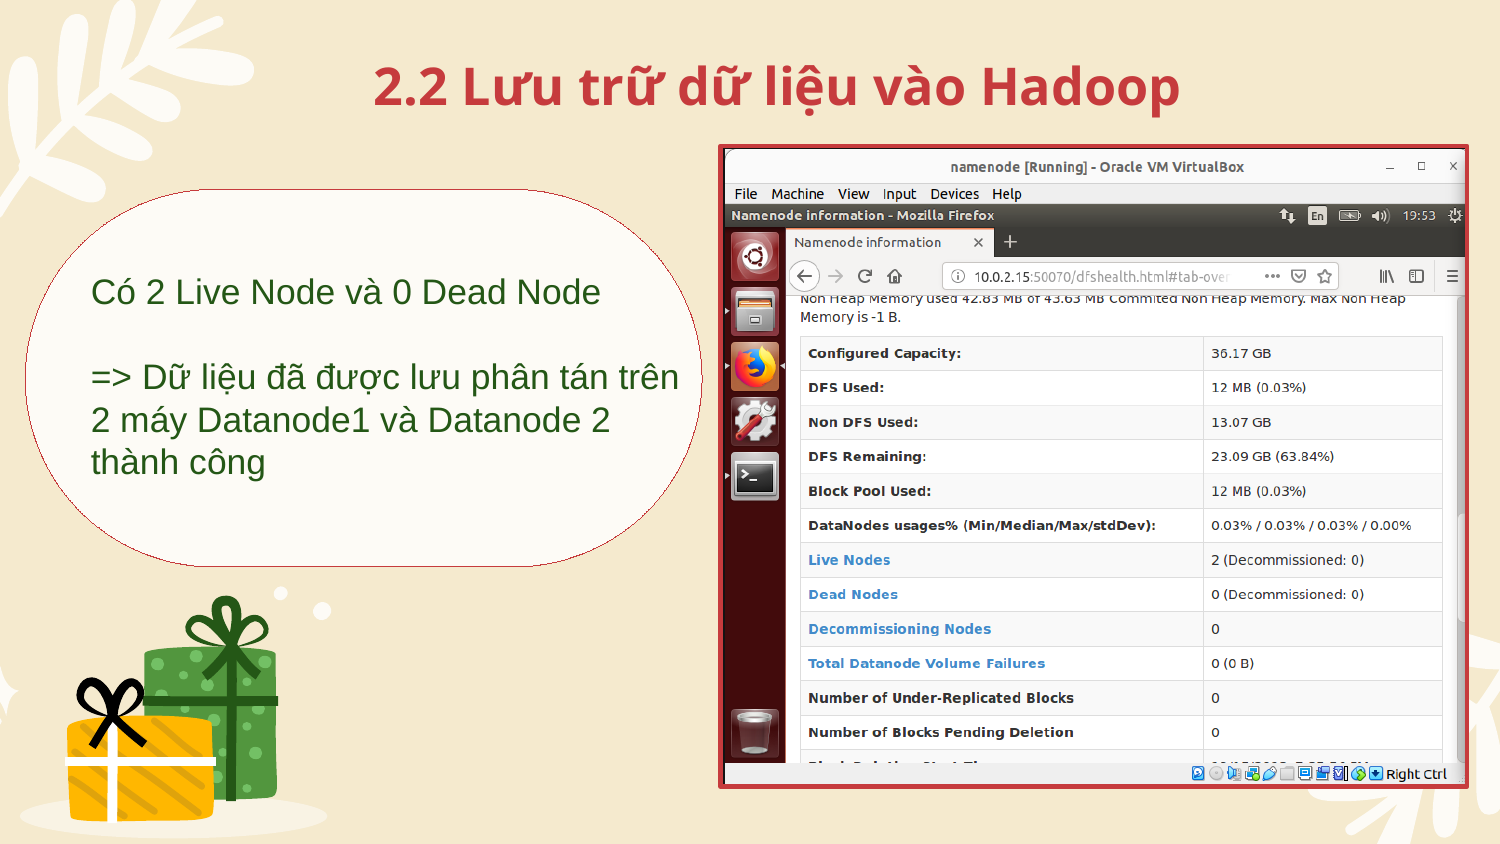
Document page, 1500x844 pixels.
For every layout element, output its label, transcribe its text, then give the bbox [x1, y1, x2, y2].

text_box [25, 189, 655, 508]
title 2.2 Lưu trữ dữ liệu vào Hadoop [146, 38, 1410, 139]
text_box Có 2 Live Node và 0 Dead Node => Dữ liệu đã được lưu phân tán trên 2 máy Datanode1 và Datanode 2 thành công [76, 253, 702, 618]
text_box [0, 581, 338, 839]
picture [722, 148, 1465, 785]
